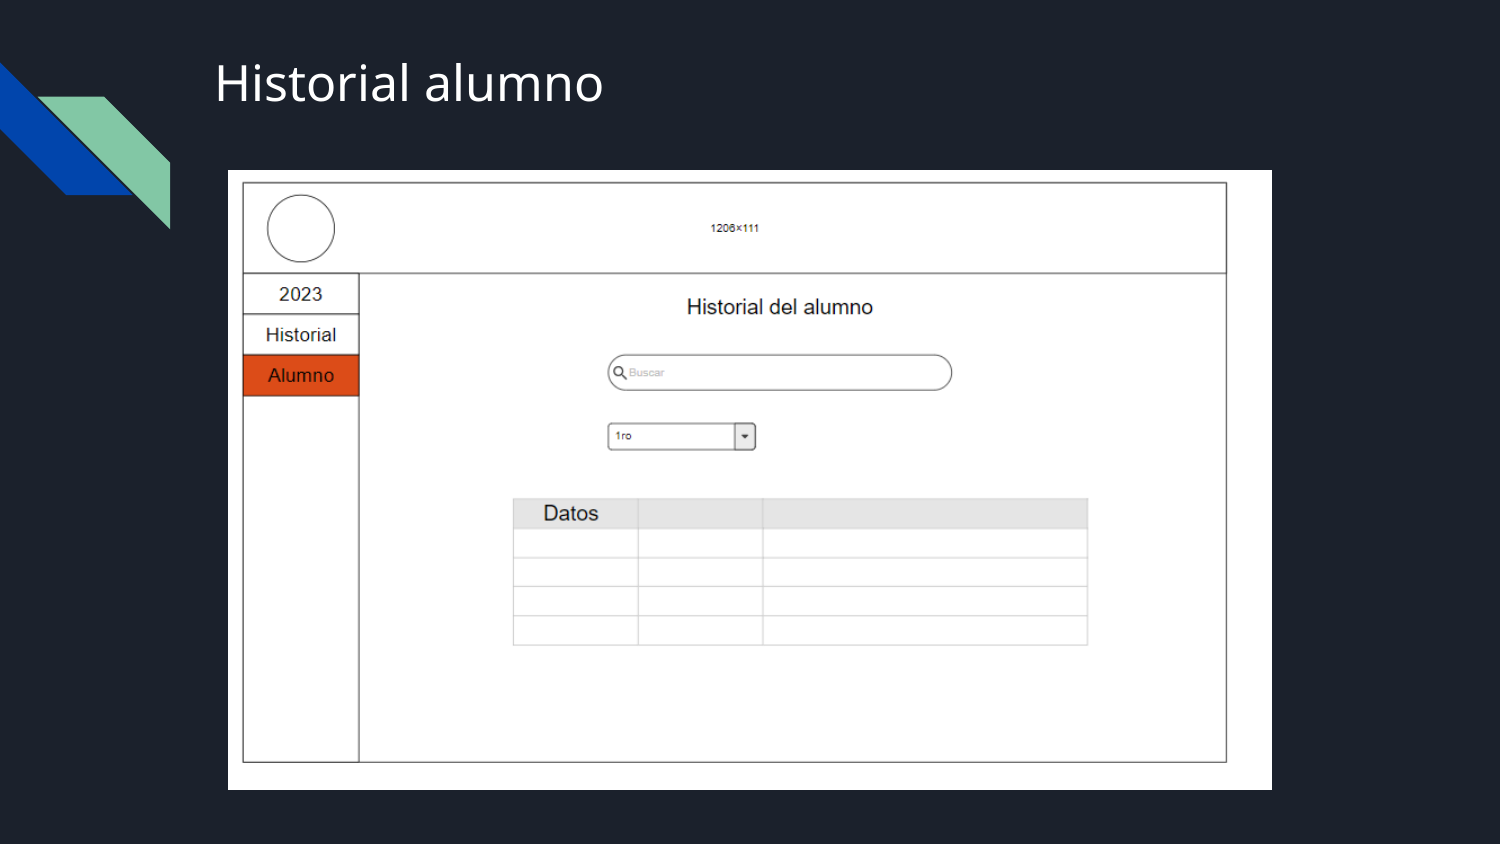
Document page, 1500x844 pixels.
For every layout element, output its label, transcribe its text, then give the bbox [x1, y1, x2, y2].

picture [228, 170, 1272, 790]
title Historial alumno [199, 32, 1354, 183]
